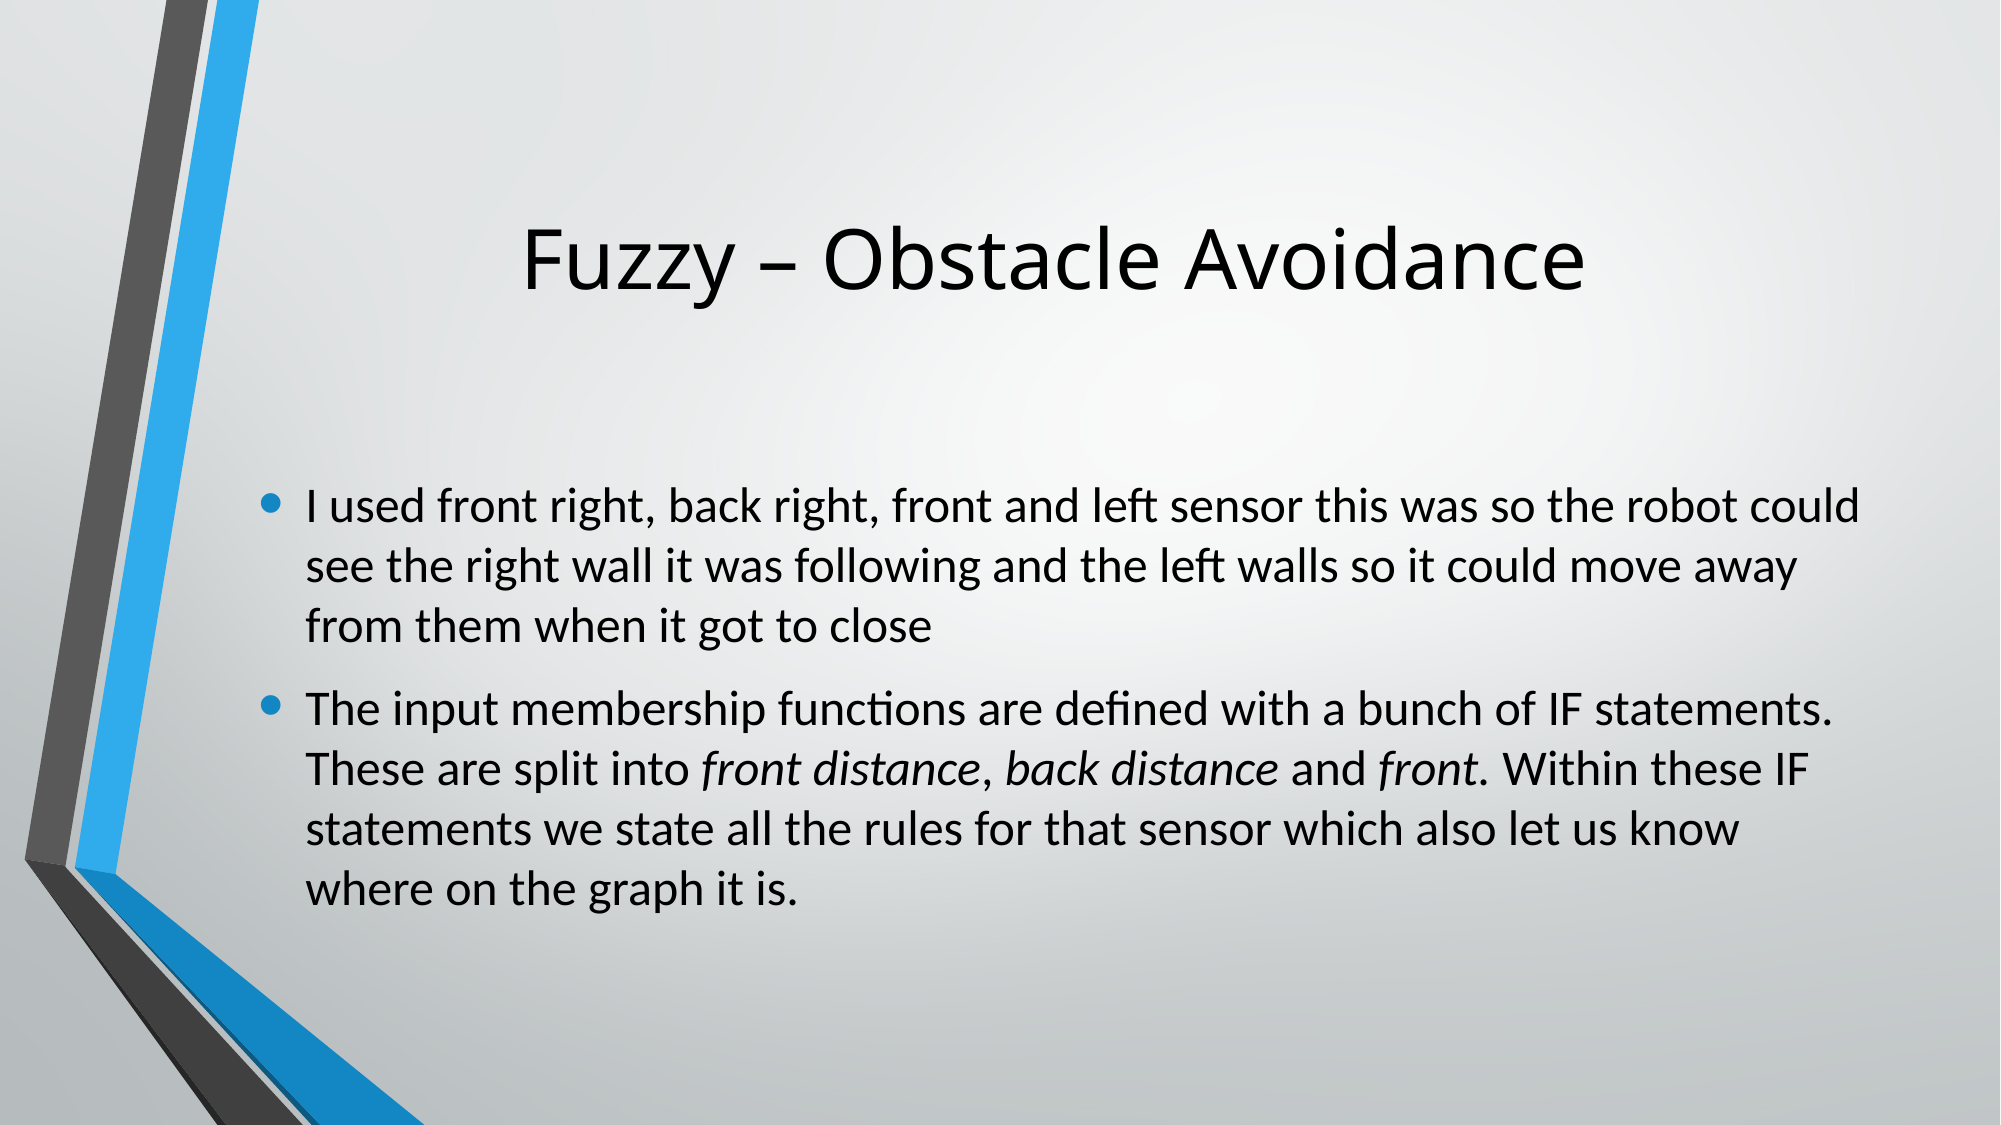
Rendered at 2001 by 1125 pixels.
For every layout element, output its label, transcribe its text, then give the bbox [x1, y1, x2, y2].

list I used front right, back right, front and left sensor this was so the robot could see the right wall it was following and the left walls so it could move away from them when it got to close The input membership functions are defined with a bunch of IF statements. These are split into front distance, back distance and front. Within these IF statements we state all the rules for that sensor which also let us know where on the graph it is. [243, 437, 1887, 950]
title Fuzzy – Obstacle Avoidance [243, 112, 1887, 400]
